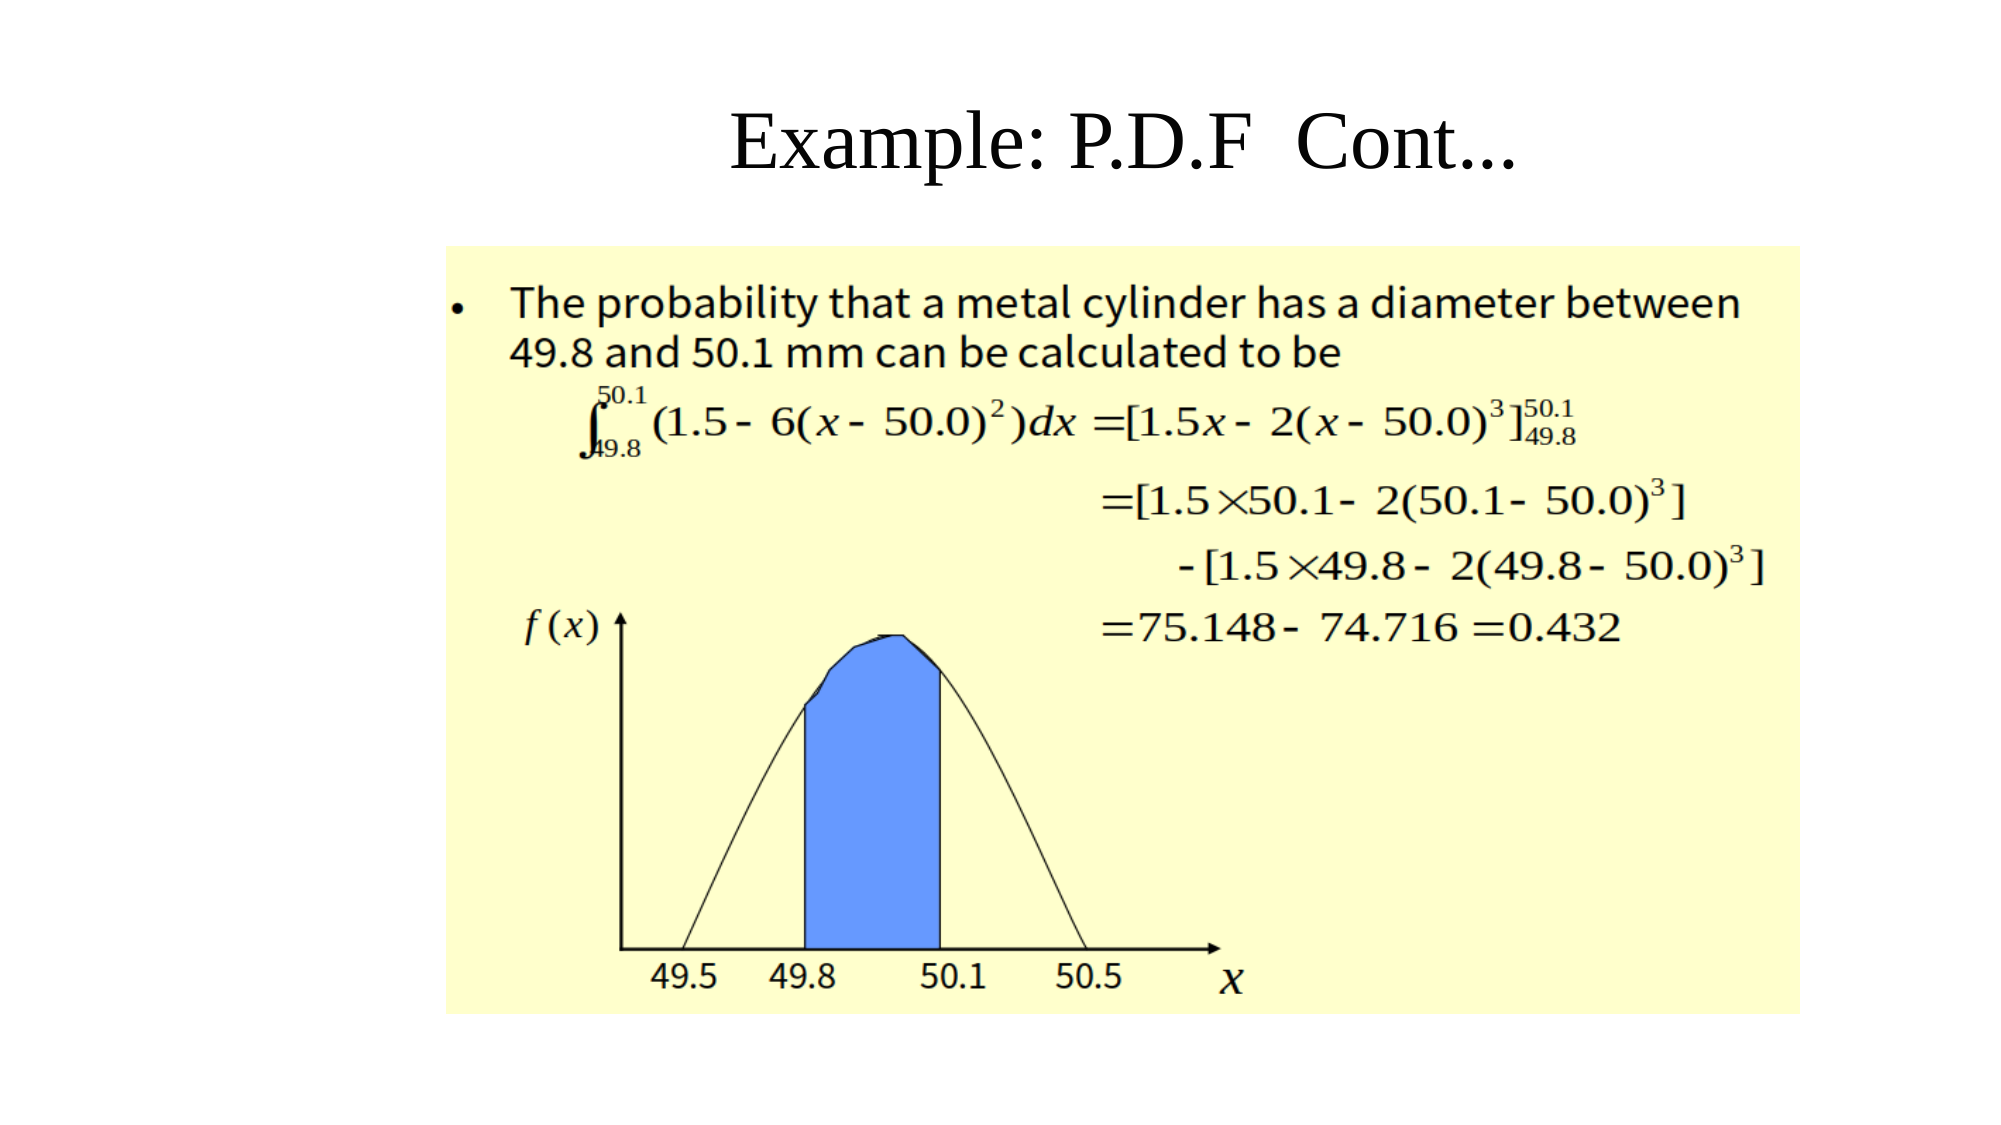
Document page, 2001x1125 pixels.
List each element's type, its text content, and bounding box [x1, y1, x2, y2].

text_box Example: P.D.F Cont... [321, 42, 1928, 228]
picture [446, 246, 1800, 1014]
